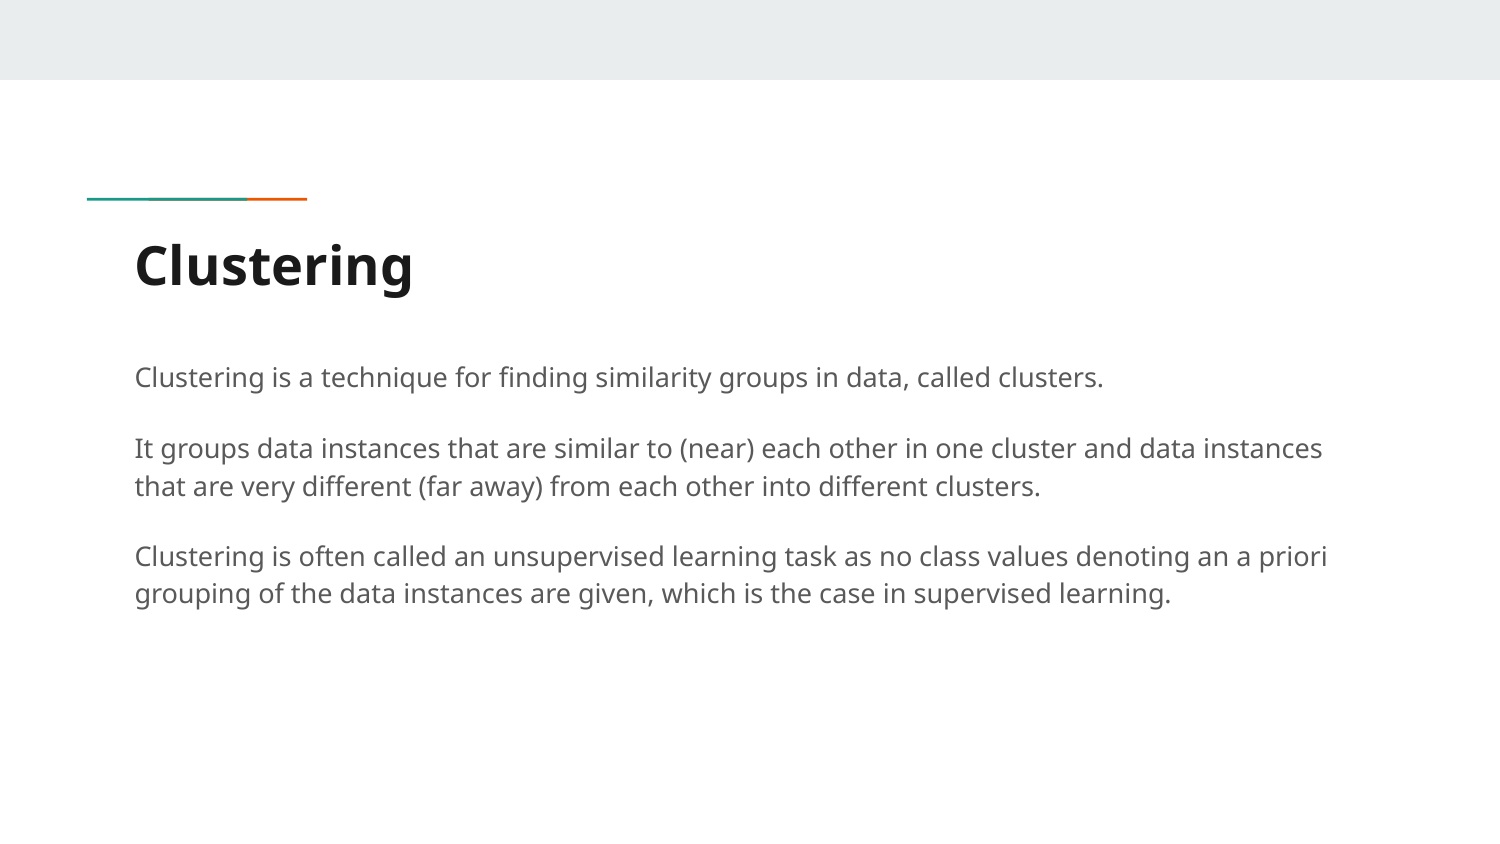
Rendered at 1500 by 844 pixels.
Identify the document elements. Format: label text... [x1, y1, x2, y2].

list Clustering is a technique for finding similarity groups in data, called clusters. It groups data instances that are similar to (near) each other in one cluster and data instances that are very different (far away) from each other into different clusters. Clustering is often called an unsupervised learning task as no class values denoting an a priori grouping of the data instances are given, which is the case in supervised learning. [119, 341, 1381, 712]
title Clustering [119, 216, 1381, 305]
